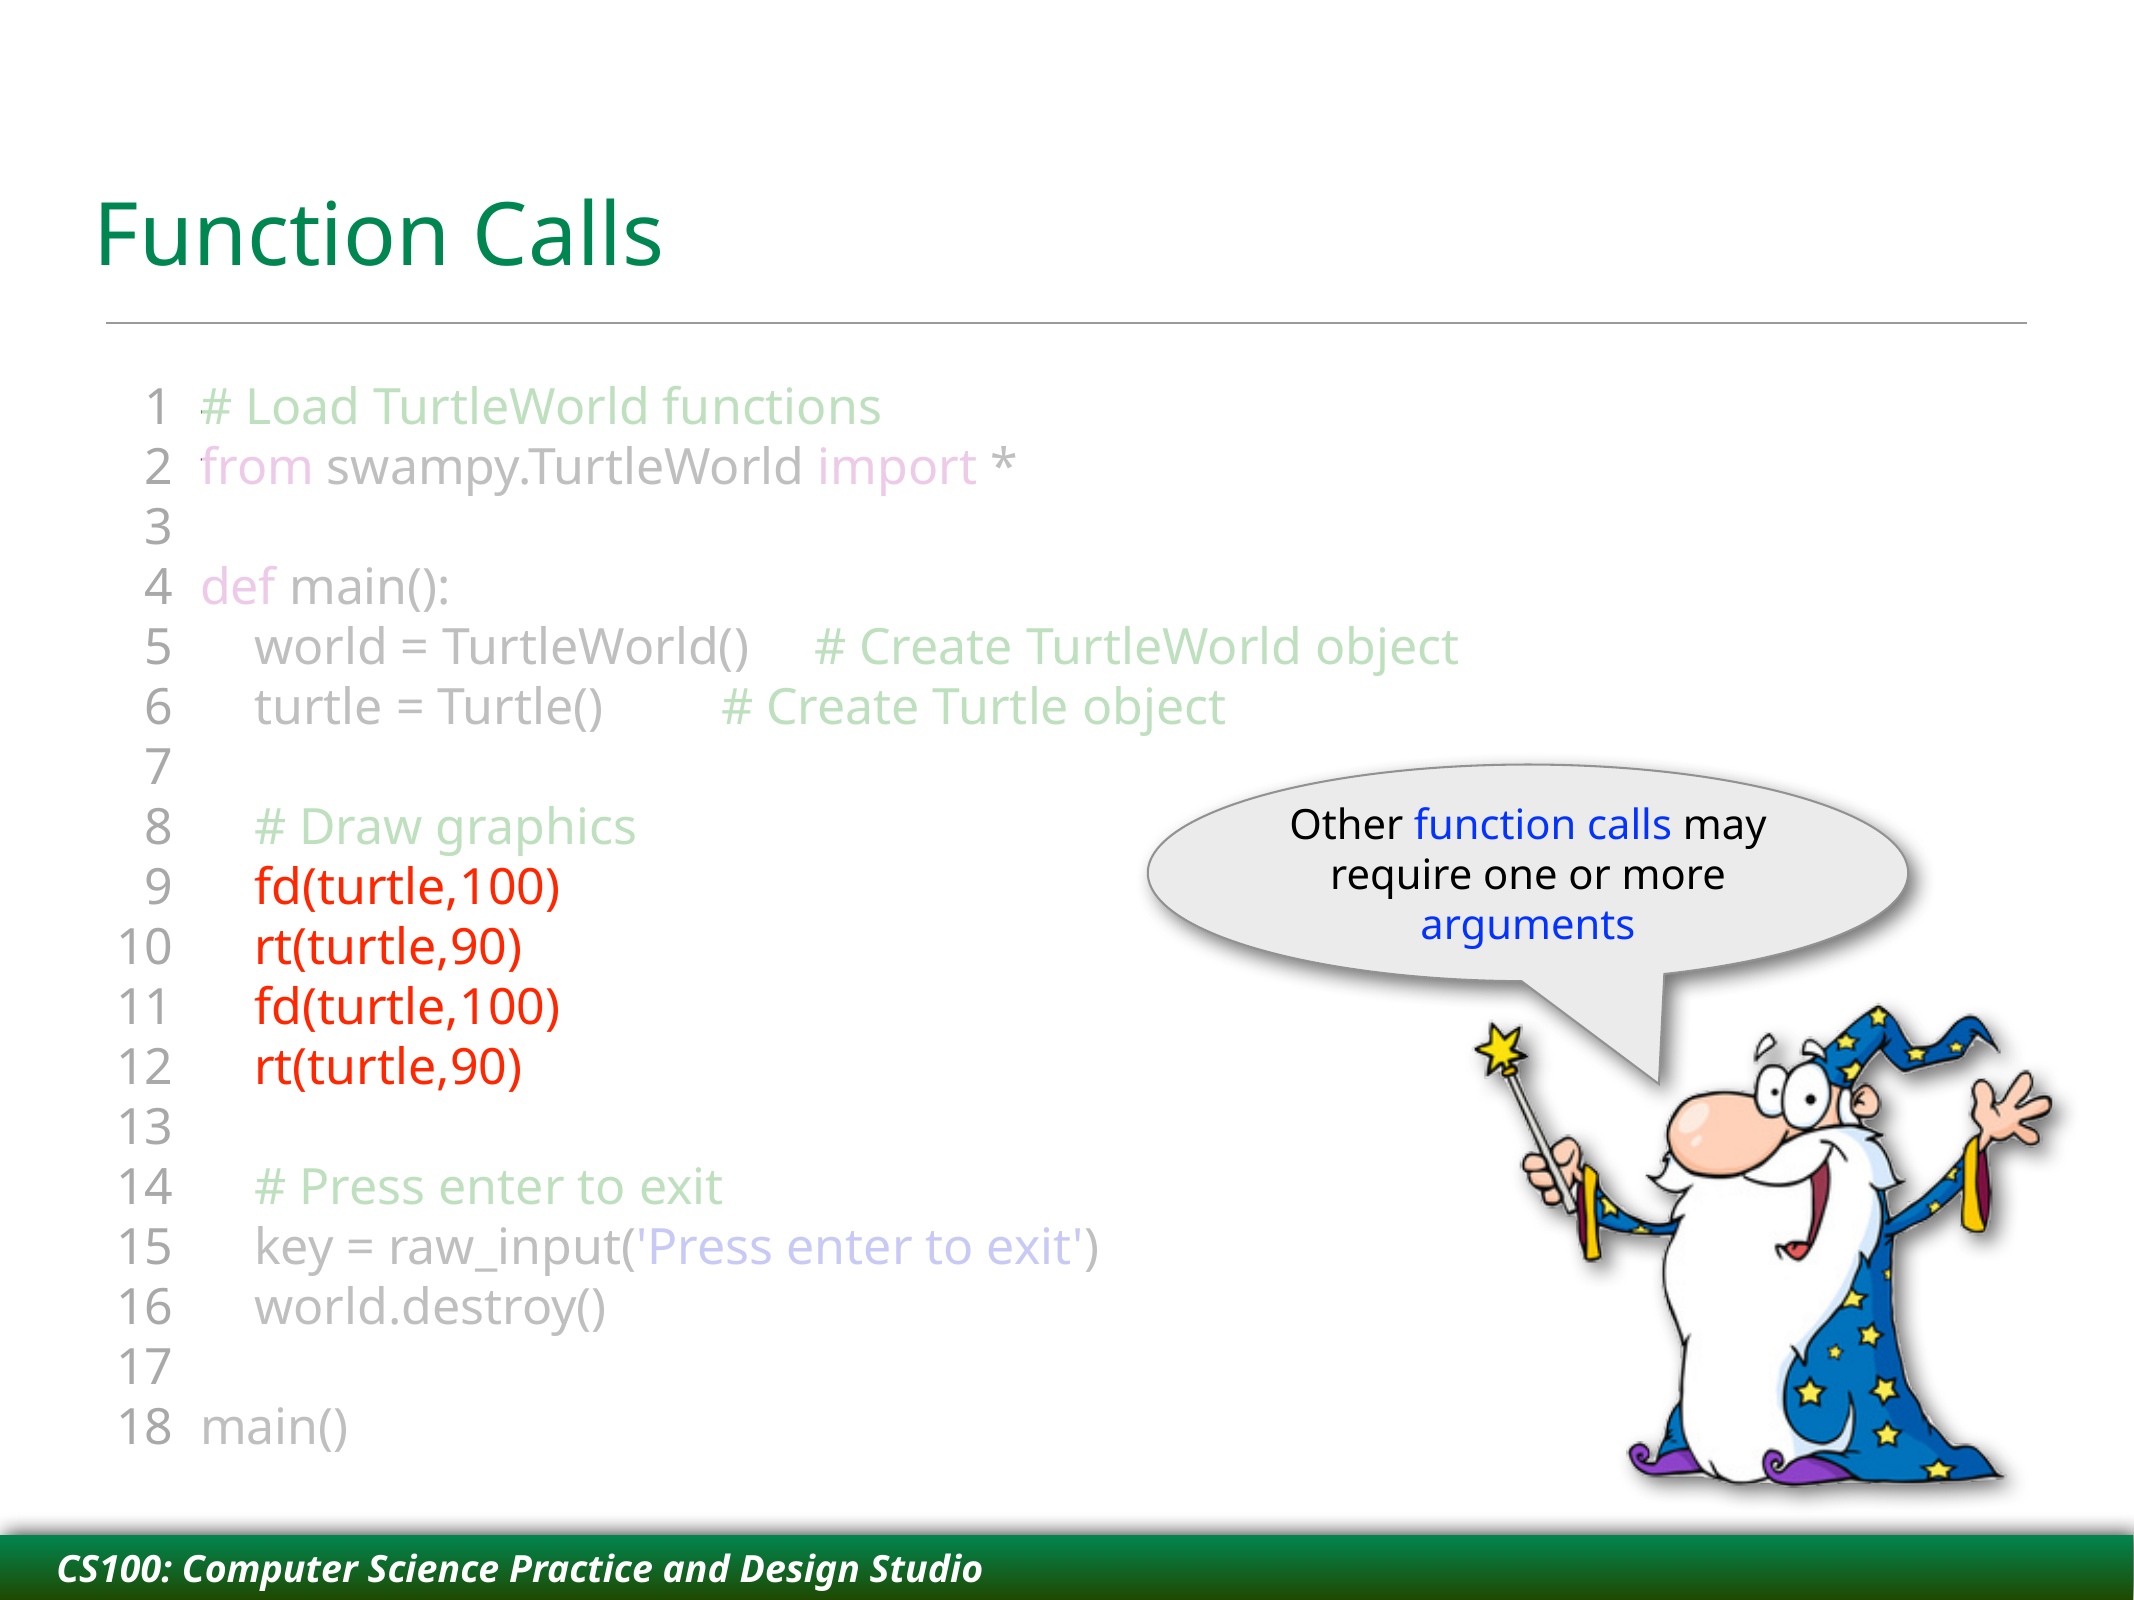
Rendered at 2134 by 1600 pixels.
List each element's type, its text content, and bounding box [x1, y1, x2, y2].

text_box [202, 1129, 1445, 1473]
title Function Calls [93, 53, 2041, 284]
slide_number [1986, 1534, 2049, 1600]
picture [1451, 980, 2078, 1511]
text_box [202, 381, 1900, 863]
text_box # Load TurtleWorld functions from swampy.TurtleWorld import * def main(): world = TurtleWorld() # Create TurtleWorld object turtle = Turtle() # Create Turtle object # Draw graphics fd(turtle,100) rt(turtle,90) fd(turtle,100) rt(turtle,90) # Press enter to exit key = raw_input('Press enter to exit') world.destroy() main() [200, 374, 2025, 1455]
text_box 1 2 3 4 5 6 7 8 9 10 11 12 13 14 15 16 17 18 [95, 374, 173, 1455]
text_box Other function calls may require one or more arguments [1147, 764, 1909, 980]
